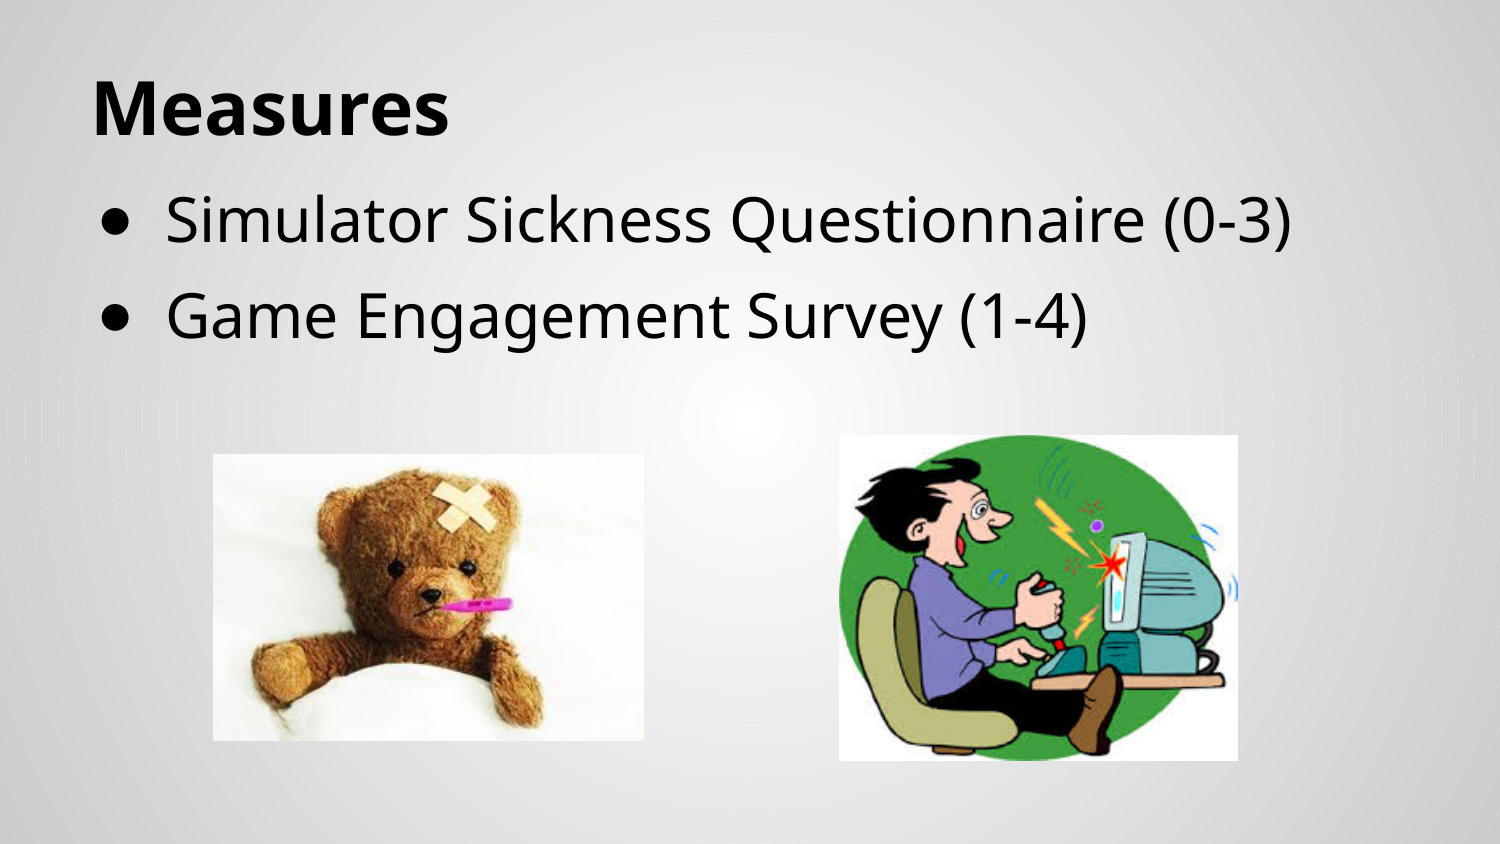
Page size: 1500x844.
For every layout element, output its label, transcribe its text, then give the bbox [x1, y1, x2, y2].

list Simulator Sickness Questionnaire (0-3) Game Engagement Survey (1-4) [75, 165, 1425, 844]
picture [213, 454, 644, 741]
picture [839, 434, 1238, 761]
title Measures [75, 45, 1425, 165]
